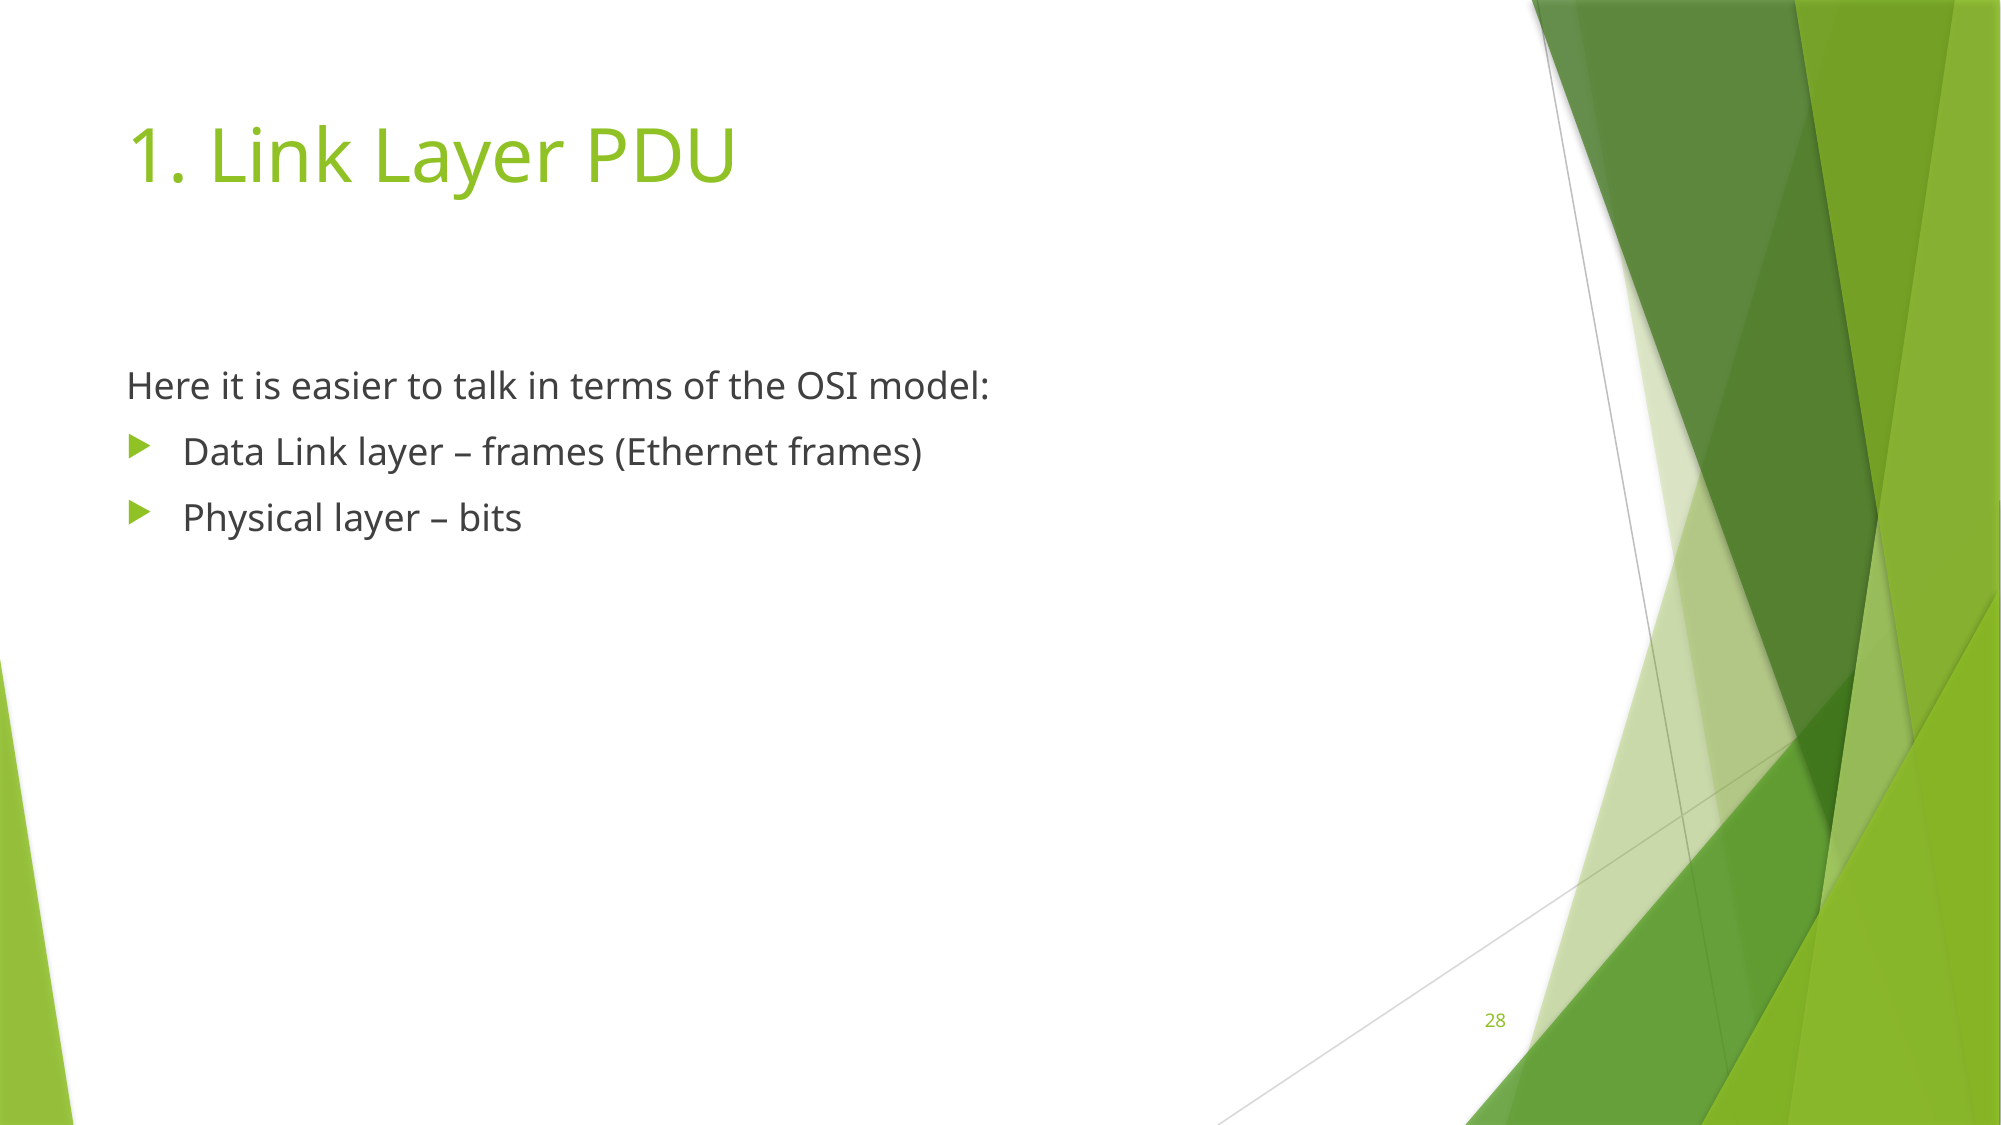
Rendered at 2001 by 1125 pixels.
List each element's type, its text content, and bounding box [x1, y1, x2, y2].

list Here it is easier to talk in terms of the OSI model: Data Link layer – frames (Ethernet frames) Physical layer – bits [111, 354, 1522, 992]
slide_number 28 [1409, 991, 1522, 1051]
title 1. Link Layer PDU [111, 99, 1522, 317]
